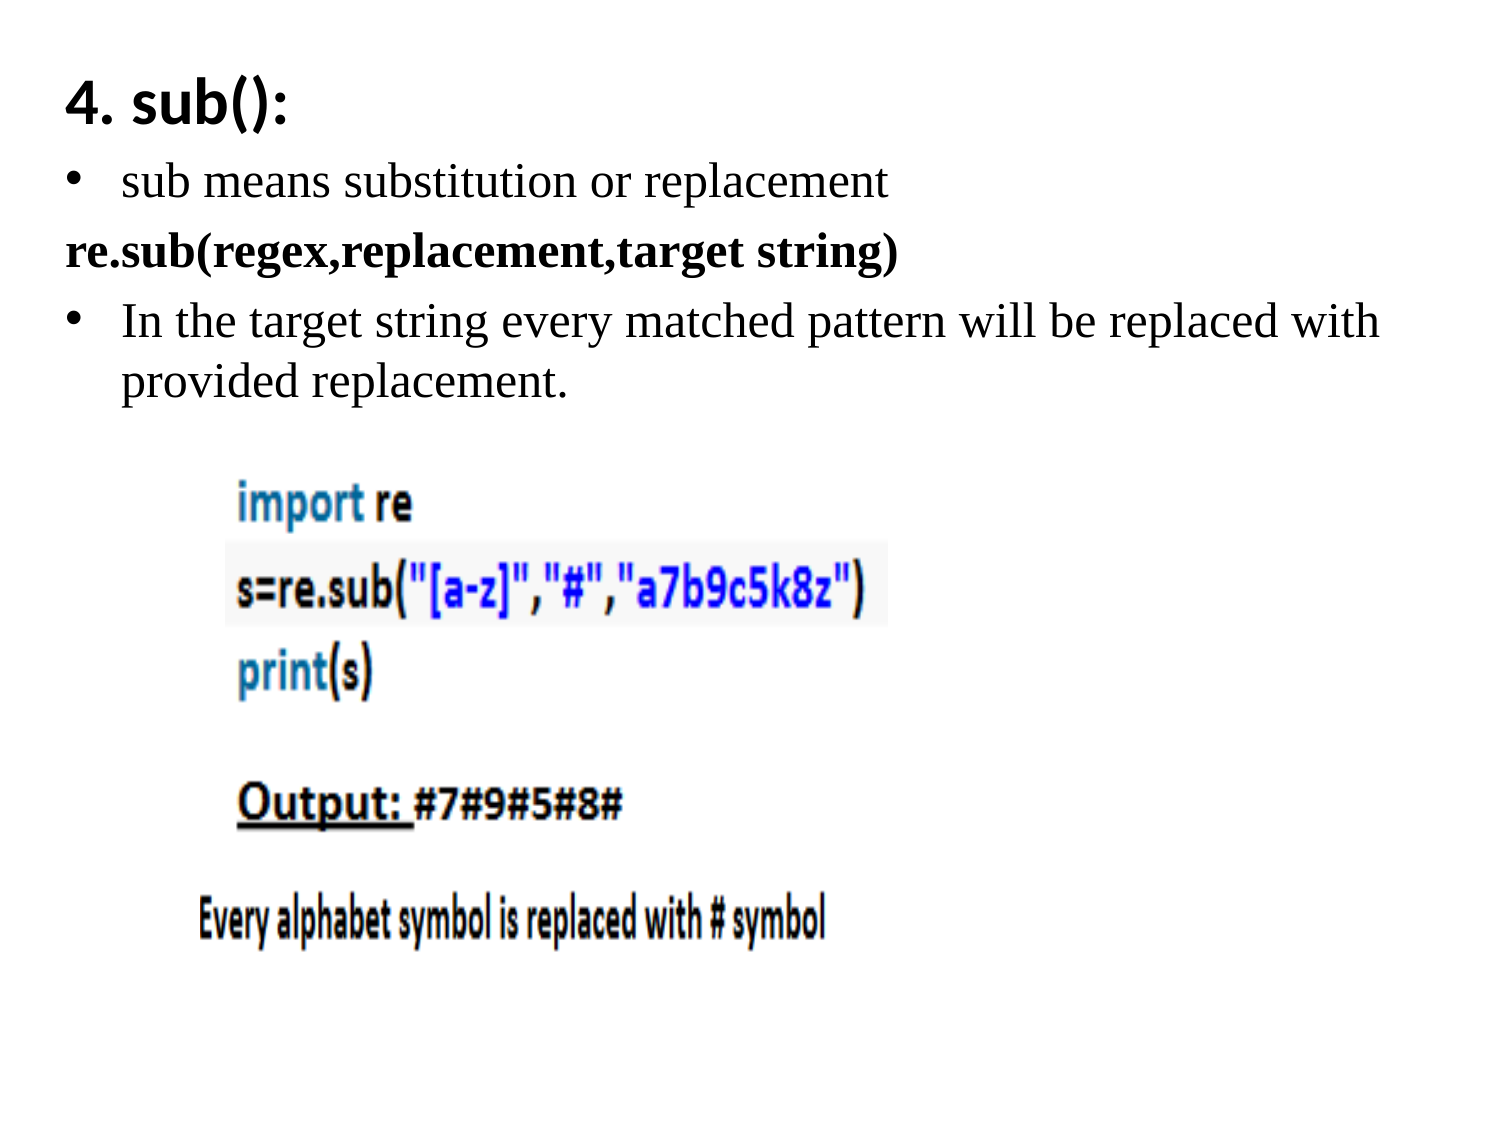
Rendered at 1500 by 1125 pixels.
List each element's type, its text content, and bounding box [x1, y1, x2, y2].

picture [224, 474, 888, 726]
picture [224, 762, 638, 851]
picture [199, 874, 838, 976]
list 4. sub(): sub means substitution or replacement re.sub(regex,replacement,target string) In the target string every matched pattern will be replaced with provided replacement. [50, 50, 1463, 1075]
